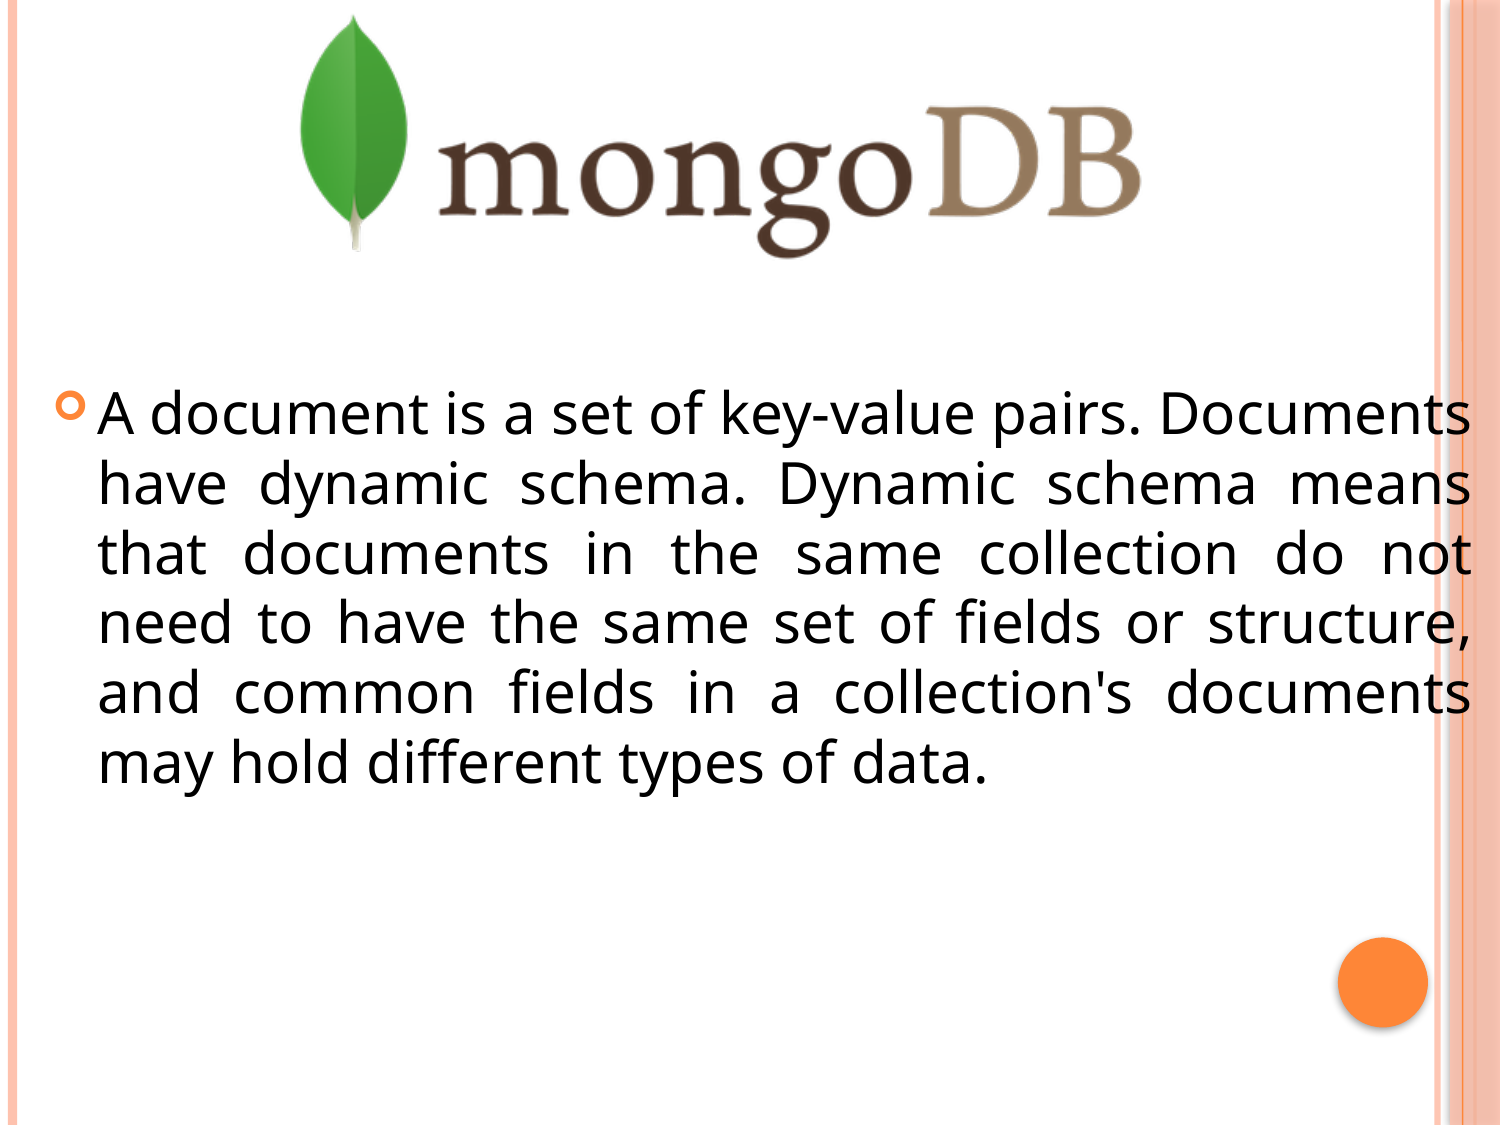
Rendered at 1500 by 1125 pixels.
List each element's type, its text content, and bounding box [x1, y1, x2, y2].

picture [297, 11, 1143, 262]
list A document is a set of key-value pairs. Documents have dynamic schema. Dynamic schema means that documents in the same collection do not need to have the same set of fields or structure, and common fields in a collection's documents may hold different types of data. [37, 368, 1488, 1100]
